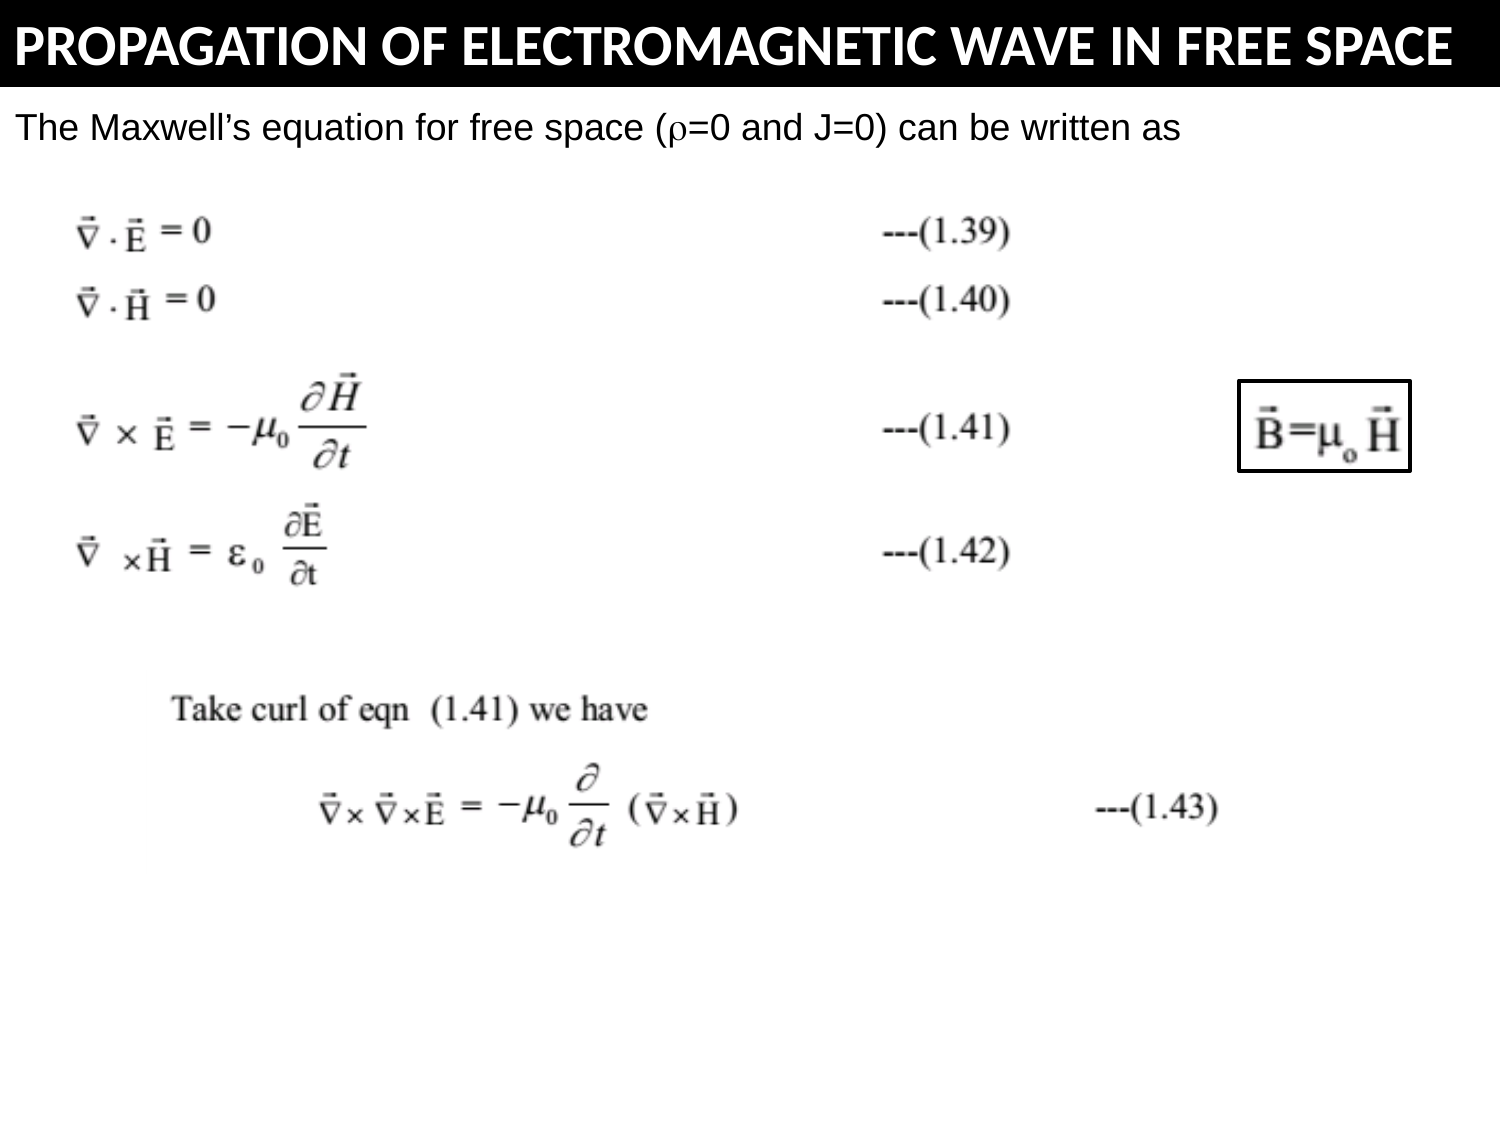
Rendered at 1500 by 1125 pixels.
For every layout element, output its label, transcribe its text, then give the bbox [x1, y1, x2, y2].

picture [18, 196, 1037, 605]
picture [1240, 382, 1408, 470]
text_box The Maxwell’s equation for free space (=0 and J=0) can be written as [0, 95, 1212, 155]
picture [144, 670, 1242, 874]
text_box PROPAGATION OF ELECTROMAGNETIC WAVE IN FREE SPACE [0, 0, 1500, 87]
